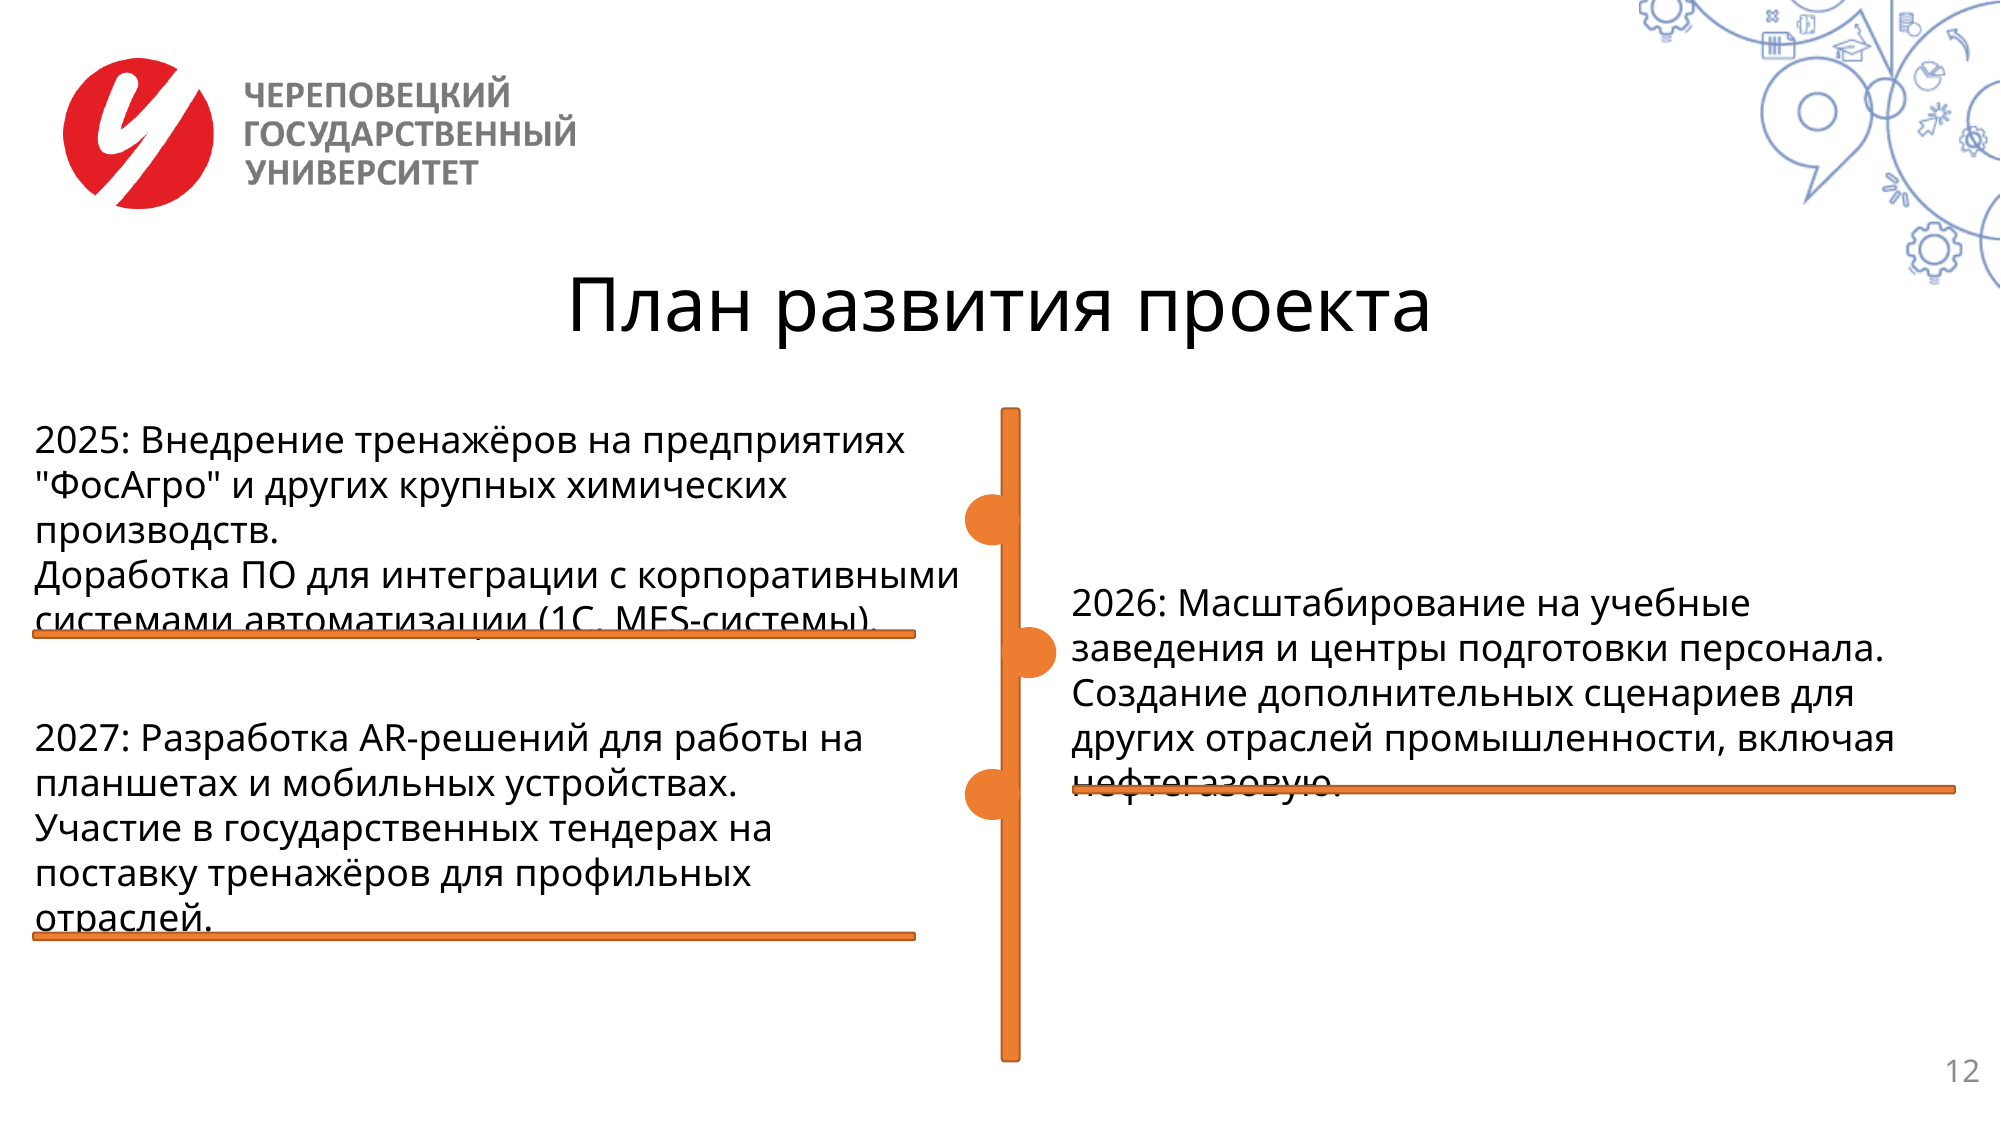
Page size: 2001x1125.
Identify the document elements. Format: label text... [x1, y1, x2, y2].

text_box [1000, 526, 1021, 647]
text_box [1000, 407, 1021, 514]
text_box 2026: Масштабирование на учебные заведения и центры подготовки персонала. Создание дополнительных сценариев для других отраслей промышленности, включая нефтегазовую. [1056, 572, 1963, 812]
text_box 2027: Разработка AR-решений для работы на планшетах и мобильных устройствах. Участие в государственных тендерах на поставку тренажёров для профильных отраслей. [19, 706, 949, 947]
text_box [963, 493, 1021, 547]
text_box 12 [1875, 1042, 2000, 1103]
text_box [32, 931, 916, 942]
text_box [1000, 801, 1021, 1063]
text_box [1072, 784, 1956, 795]
text_box [1000, 658, 1021, 788]
text_box [32, 629, 916, 639]
text_box План развития проекта [100, 207, 1900, 396]
picture [1638, 0, 2000, 299]
text_box 2025: Внедрение тренажёров на предприятиях "ФосАгро" и других крупных химических производств. Доработка ПО для интеграции с корпоративными системами автоматизации (1С, MES-системы). [19, 408, 982, 649]
text_box [963, 767, 1021, 822]
picture [63, 58, 575, 209]
text_box [1000, 626, 1058, 680]
